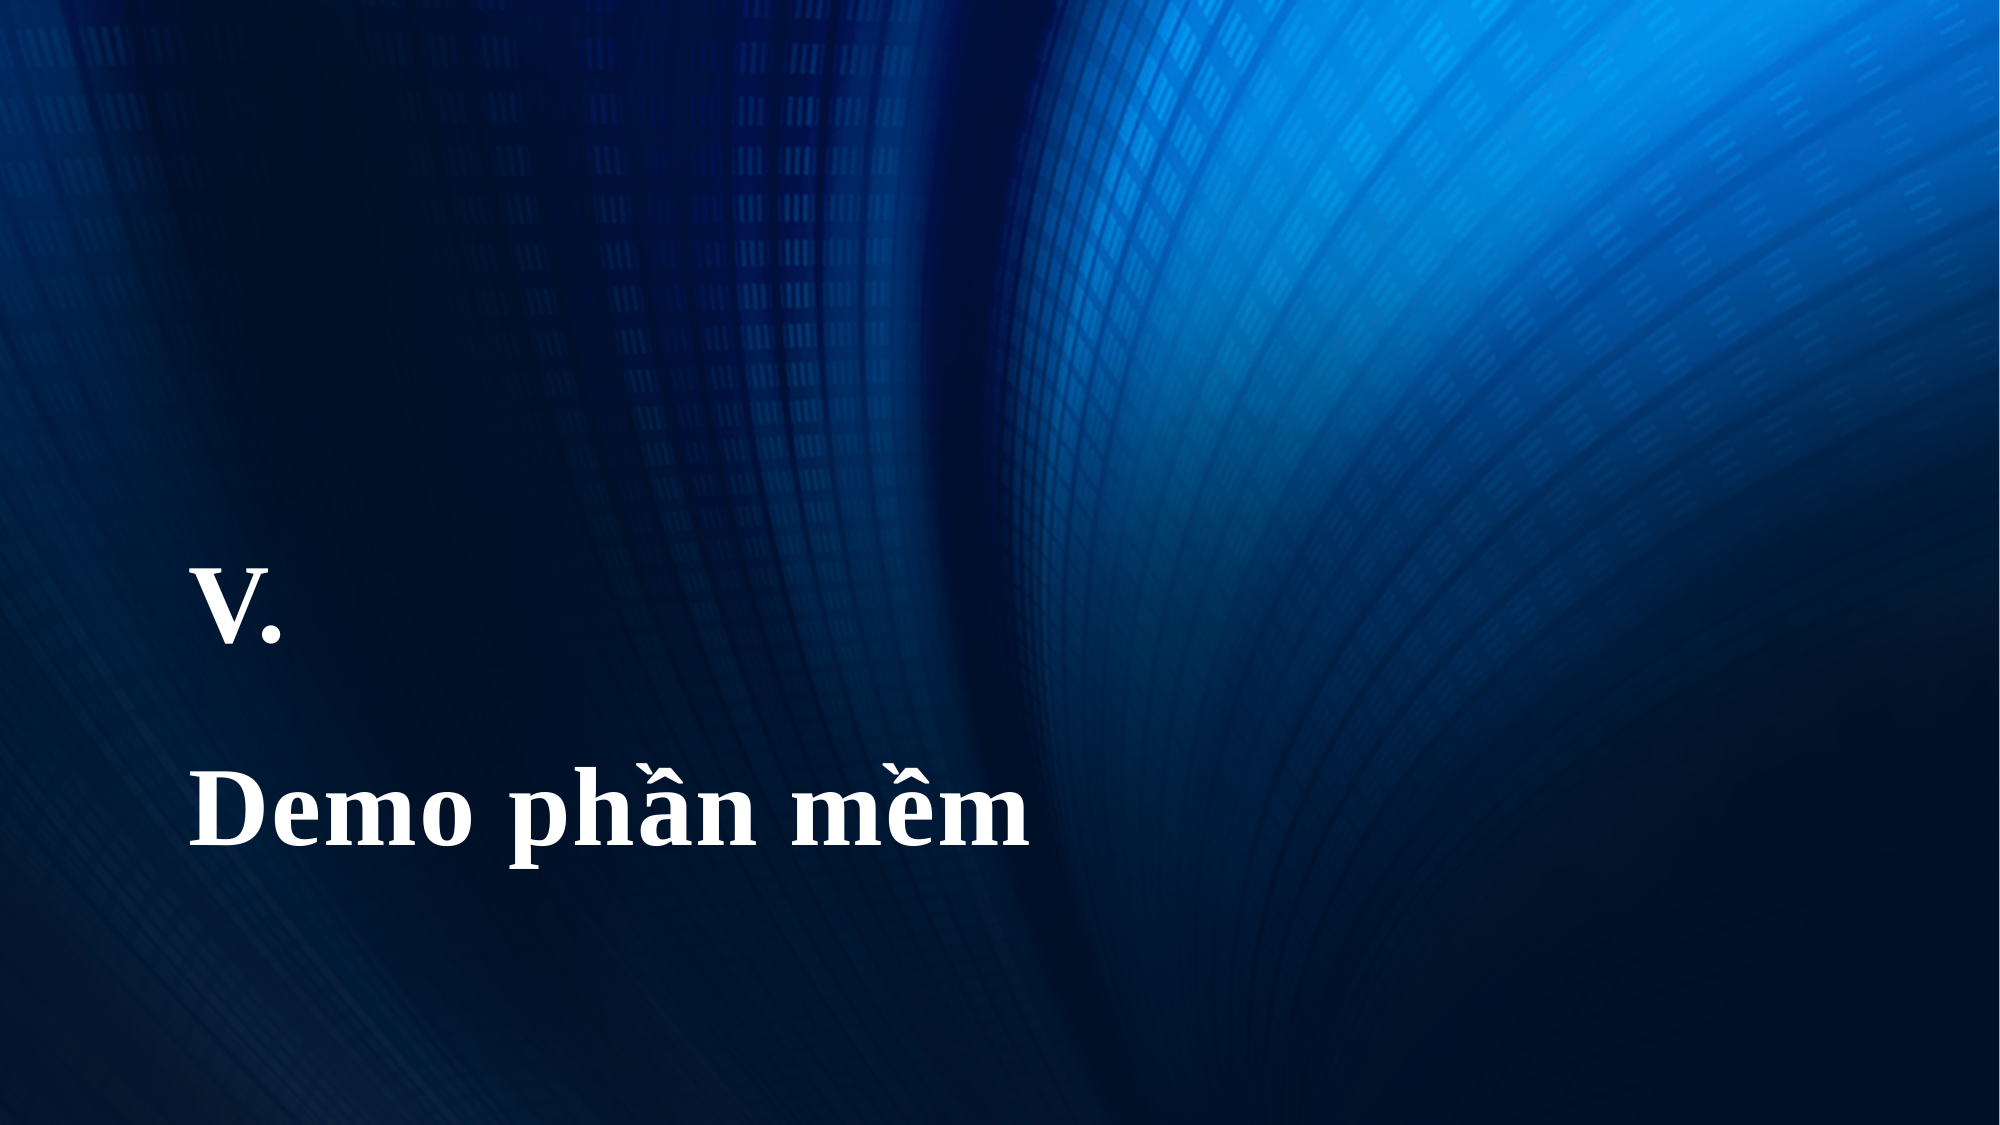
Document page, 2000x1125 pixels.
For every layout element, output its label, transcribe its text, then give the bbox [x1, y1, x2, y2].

picture [0, 0, 2000, 1125]
title V. Demo phần mềm [173, 412, 1950, 875]
